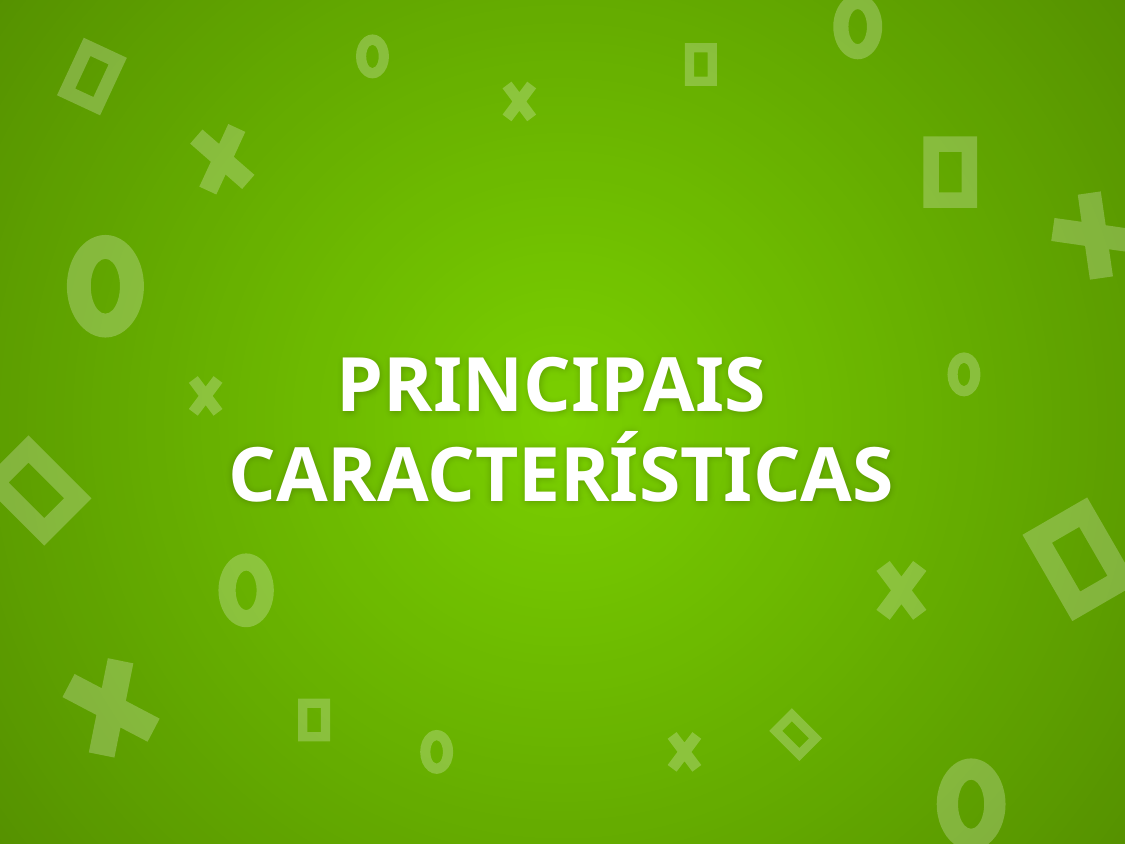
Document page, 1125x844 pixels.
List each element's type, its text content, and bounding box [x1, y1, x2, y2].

text_box PRINCIPAIS CARACTERÍSTICAS [124, 256, 999, 597]
